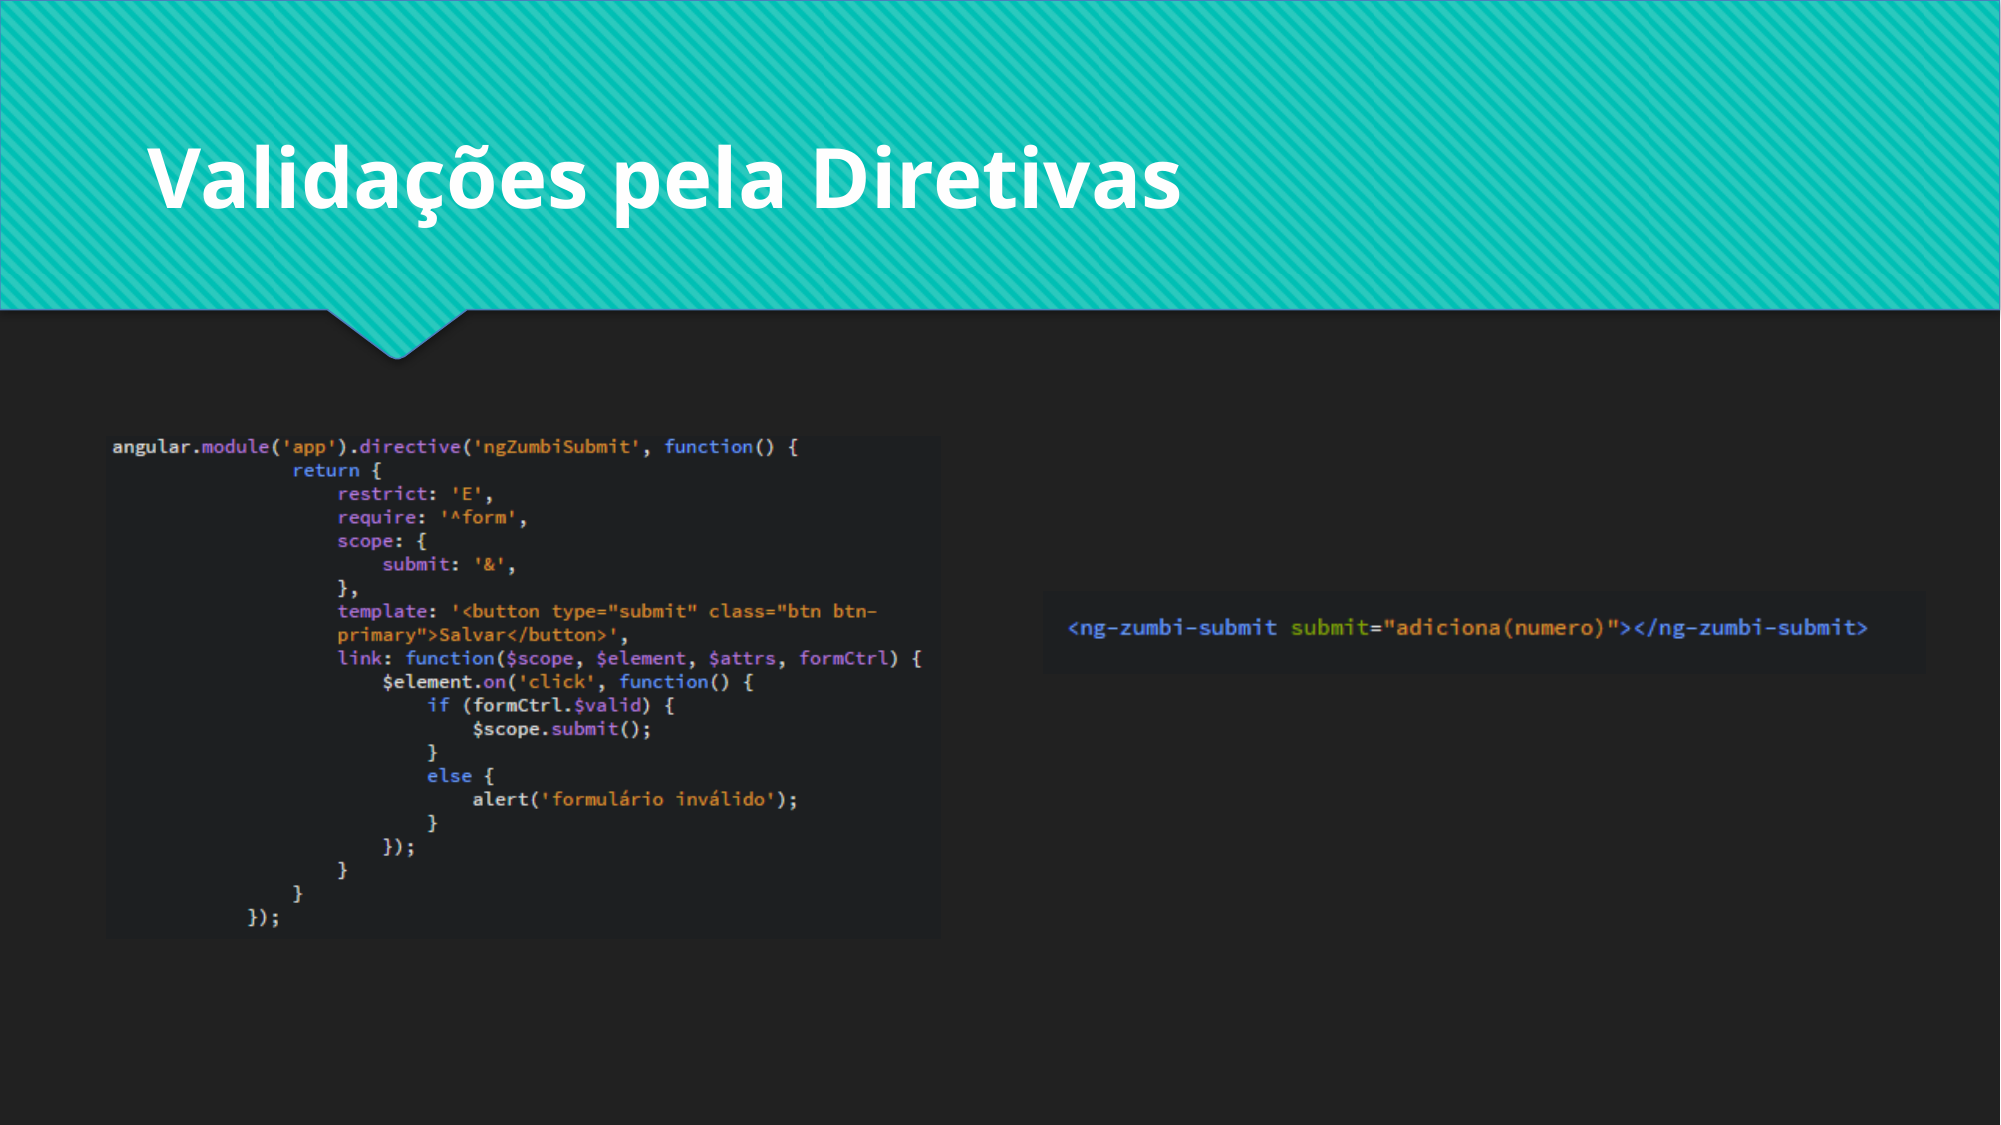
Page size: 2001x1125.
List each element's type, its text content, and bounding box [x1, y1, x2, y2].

text_box Validações pela Diretivas [132, 73, 1867, 233]
picture [106, 436, 941, 939]
picture [1043, 590, 1926, 674]
picture [1, 1, 1999, 357]
